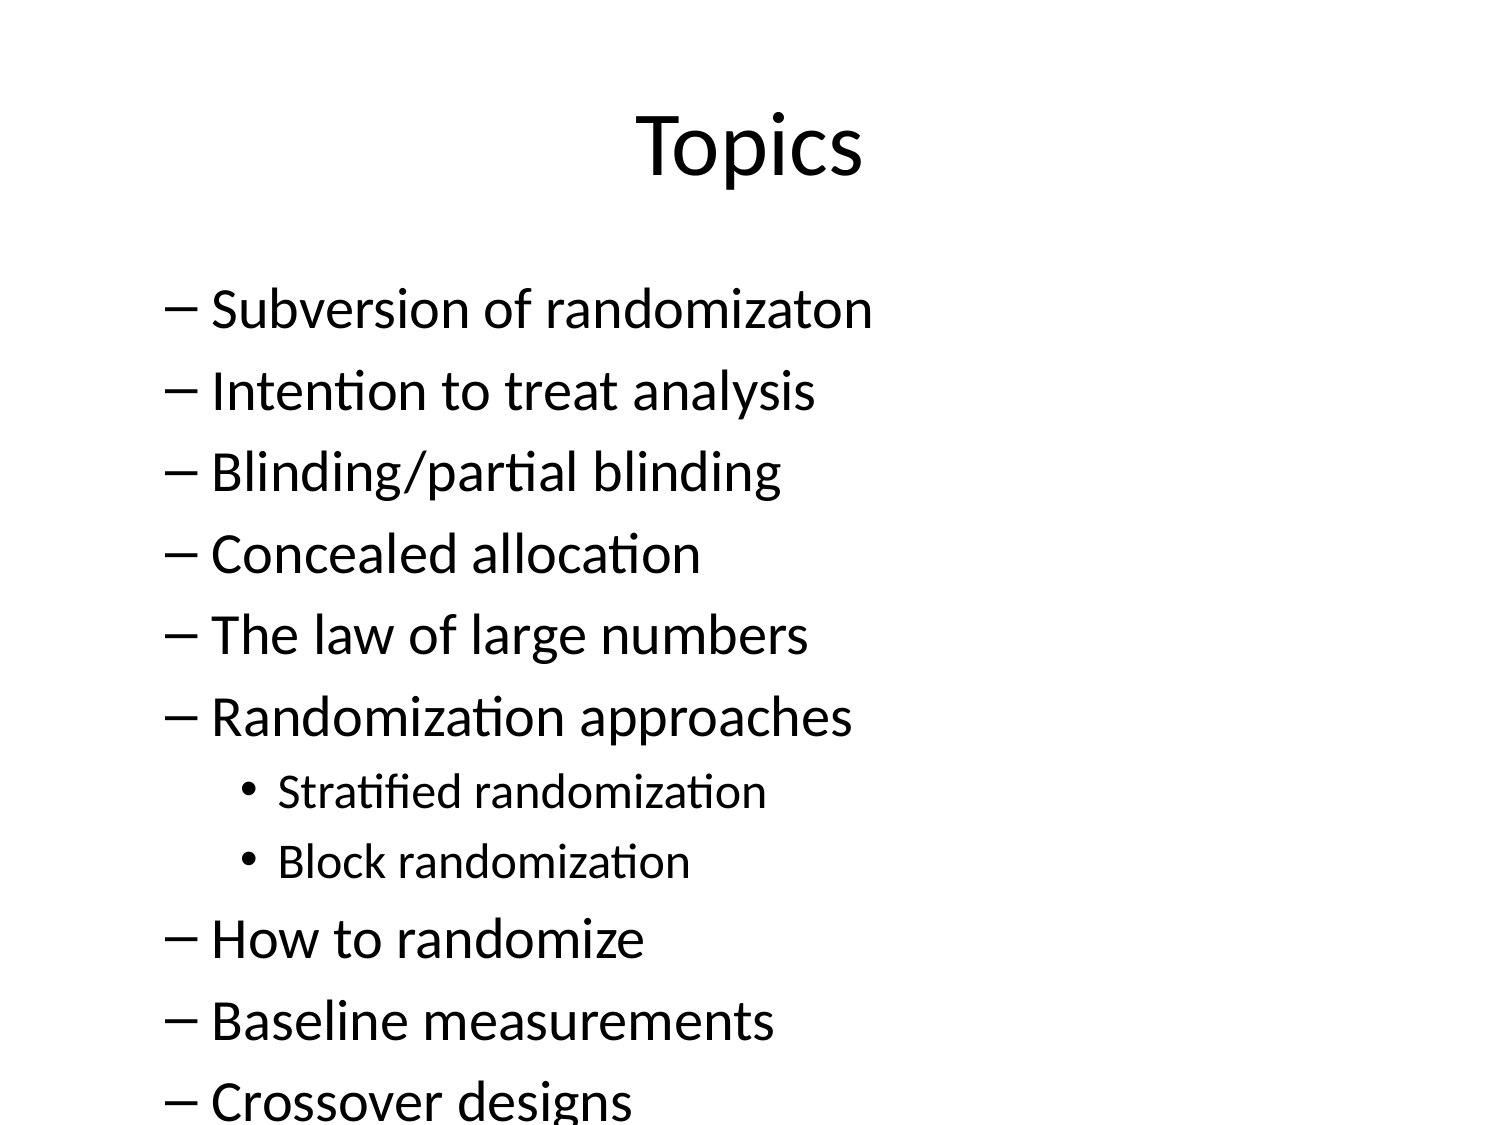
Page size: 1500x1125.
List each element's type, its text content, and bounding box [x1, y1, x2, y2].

list Subversion of randomizaton Intention to treat analysis Blinding/partial blinding Concealed allocation The law of large numbers Randomization approaches Stratified randomization Block randomization How to randomize Baseline measurements Crossover designs Criticisms [75, 262, 1425, 1005]
title Topics [75, 45, 1425, 233]
